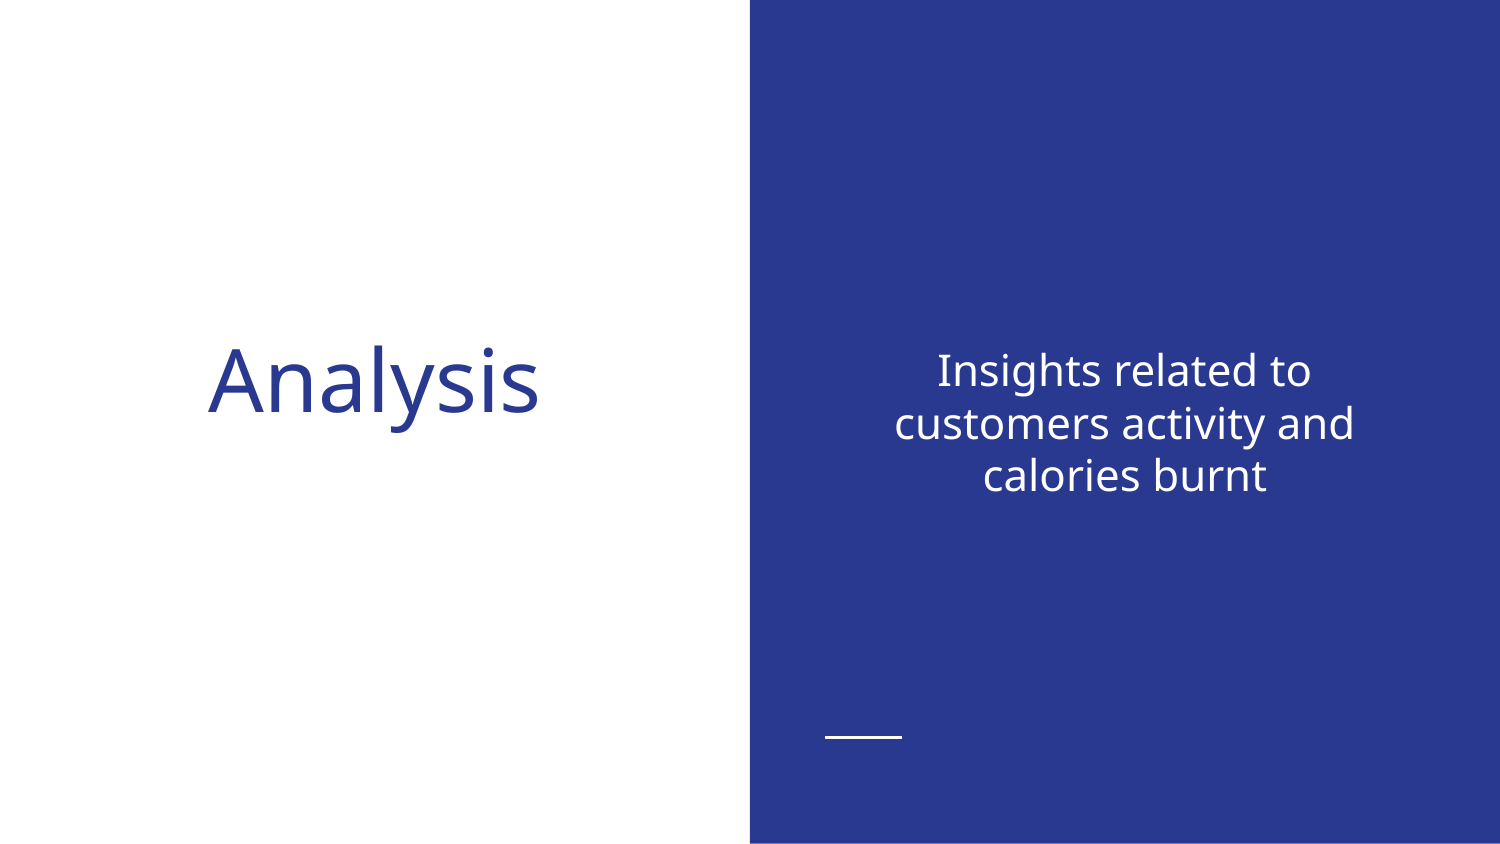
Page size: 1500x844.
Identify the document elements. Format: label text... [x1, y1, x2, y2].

title Analysis [43, 188, 708, 446]
list Insights related to customers activity and calories burnt [810, 118, 1440, 725]
